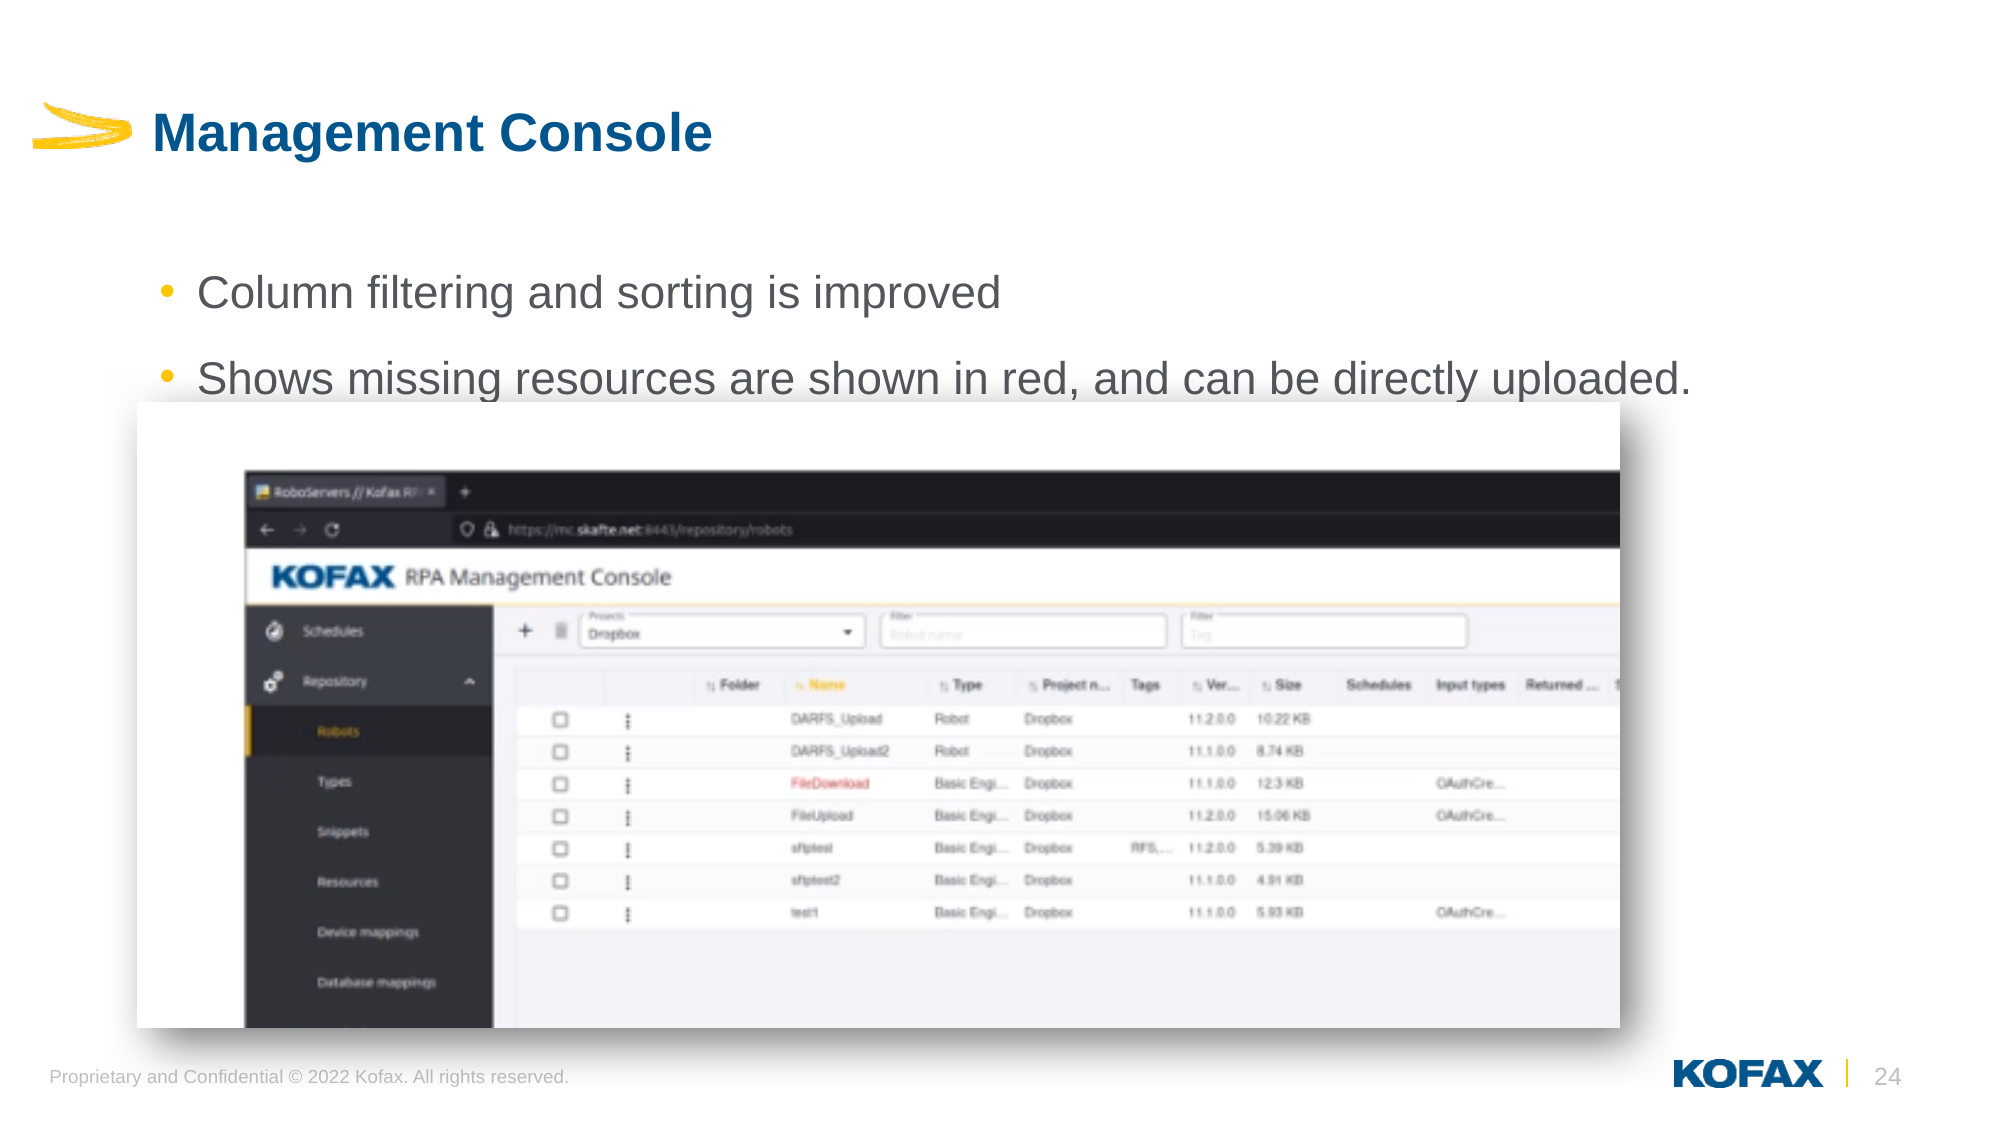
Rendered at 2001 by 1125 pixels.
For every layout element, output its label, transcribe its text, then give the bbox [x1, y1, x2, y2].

picture [32, 102, 132, 149]
picture [1674, 1059, 1824, 1088]
picture [137, 402, 1620, 1028]
title Management Console [137, 97, 1914, 250]
list Column filtering and sorting is improved Shows missing resources are shown in red, and can be directly uploaded. [137, 250, 1919, 1043]
